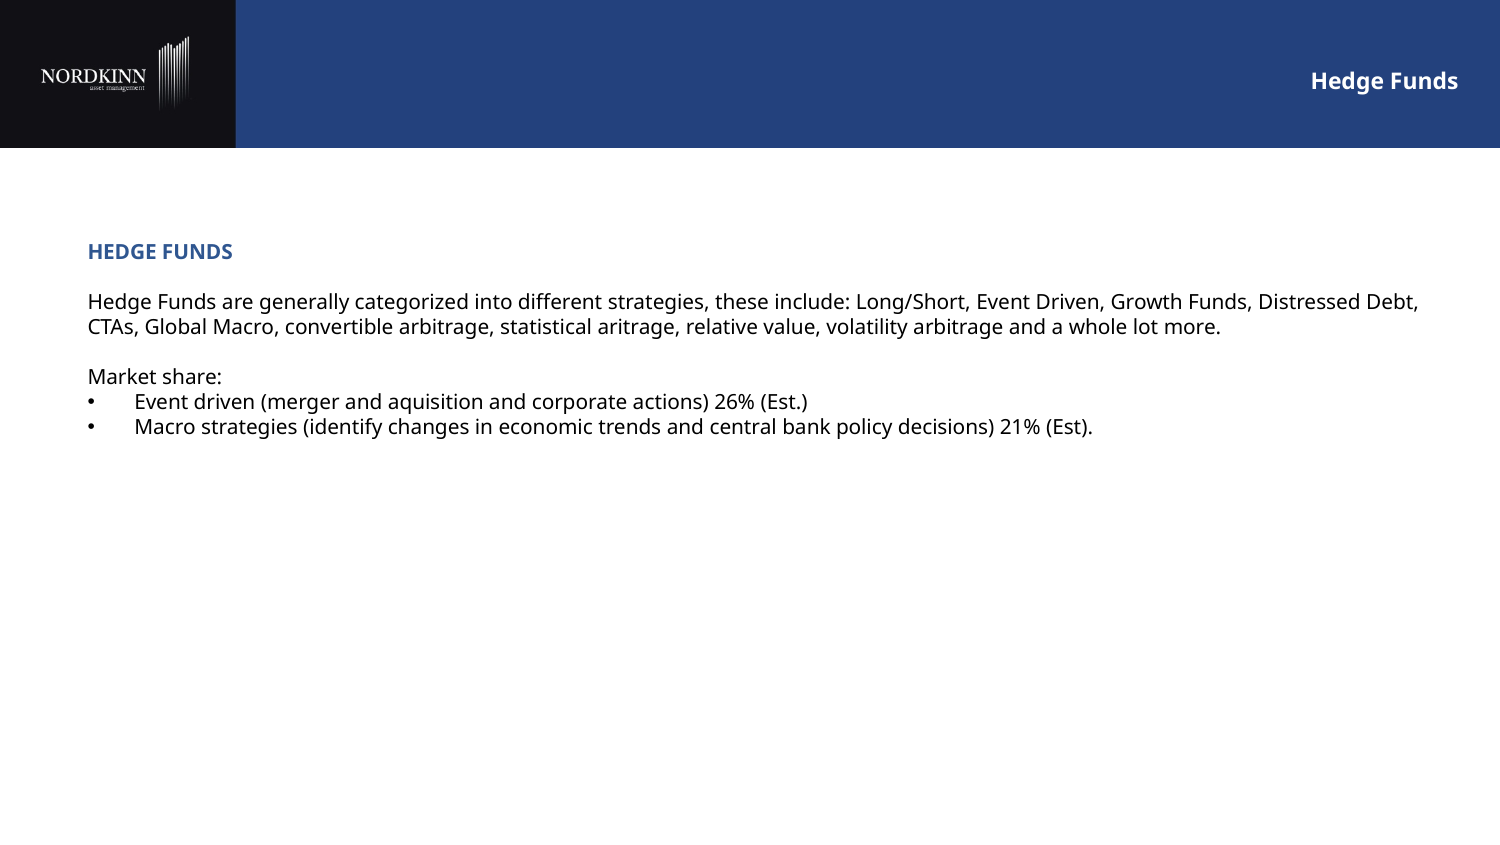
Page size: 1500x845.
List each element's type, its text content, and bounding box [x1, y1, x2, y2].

text_box HEDGE FUNDS Hedge Funds are generally categorized into different strategies, these include: Long/Short, Event Driven, Growth Funds, Distressed Debt, CTAs, Global Macro, convertible arbitrage, statistical aritrage, relative value, volatility arbitrage and a whole lot more. Market share: Event driven (merger and aquisition and corporate actions) 26% (Est.) Macro strategies (identify changes in economic trends and central bank policy decisions) 21% (Est). [87, 234, 1438, 613]
picture [0, 0, 1500, 148]
